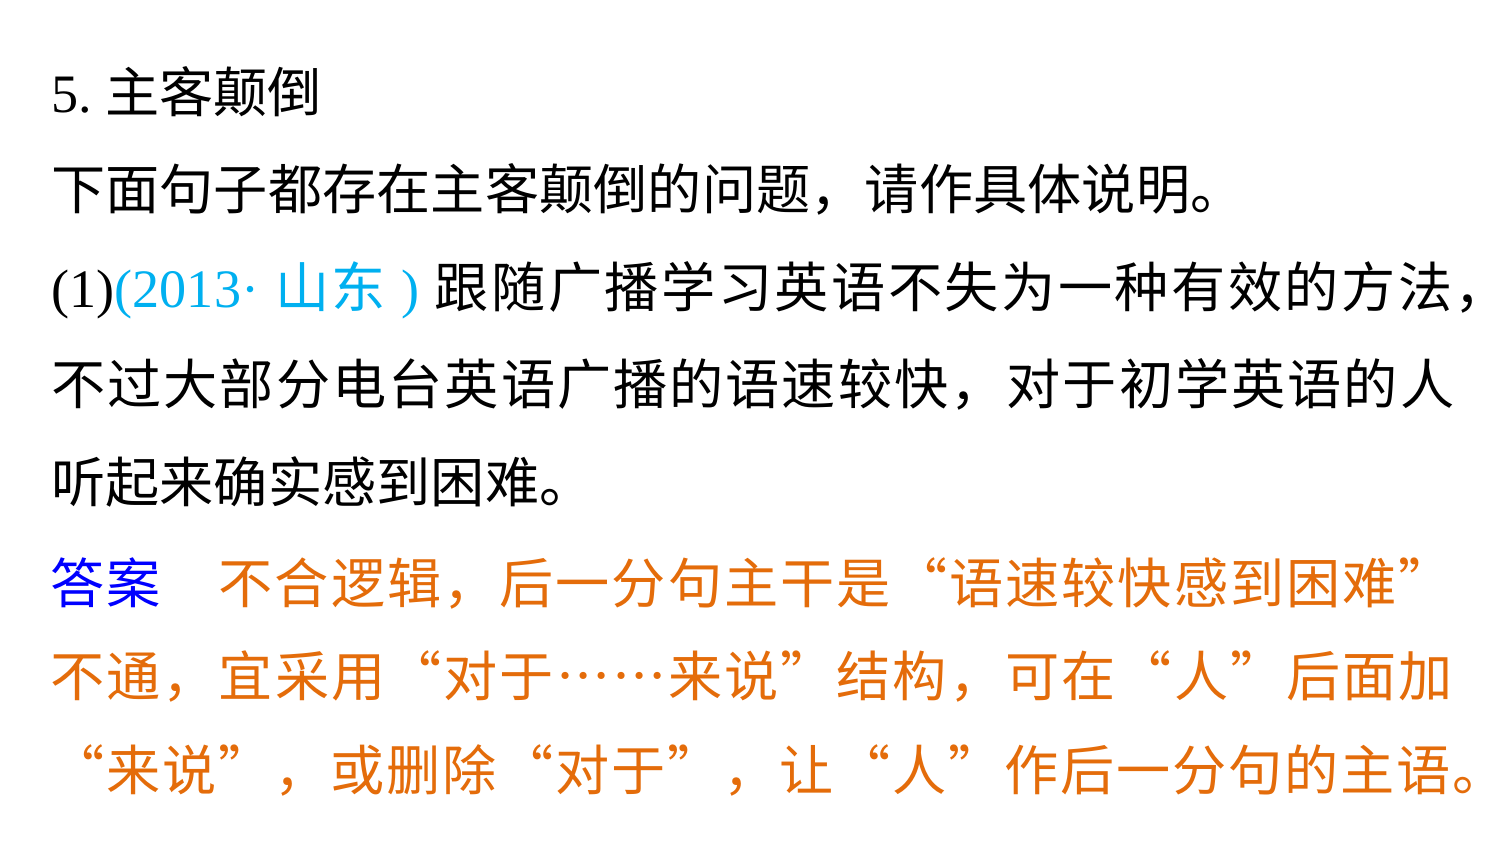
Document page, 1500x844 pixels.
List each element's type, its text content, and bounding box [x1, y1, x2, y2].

text_box 答案 不合逻辑，后一分句主干是“语速较快感到困难”不通，宜采用“对于……来说”结构，可在“人”后面加“来说”，或删除“对于”，让“人”作后一分句的主语。 [35, 512, 1468, 809]
text_box 5.主客颠倒 下面句子都存在主客颠倒的问题，请作具体说明。 (1)(2013·山东)跟随广播学习英语不失为一种有效的方法，不过大部分电台英语广播的语速较快，对于初学英语的人听起来确实感到困难。 [36, 18, 1470, 521]
